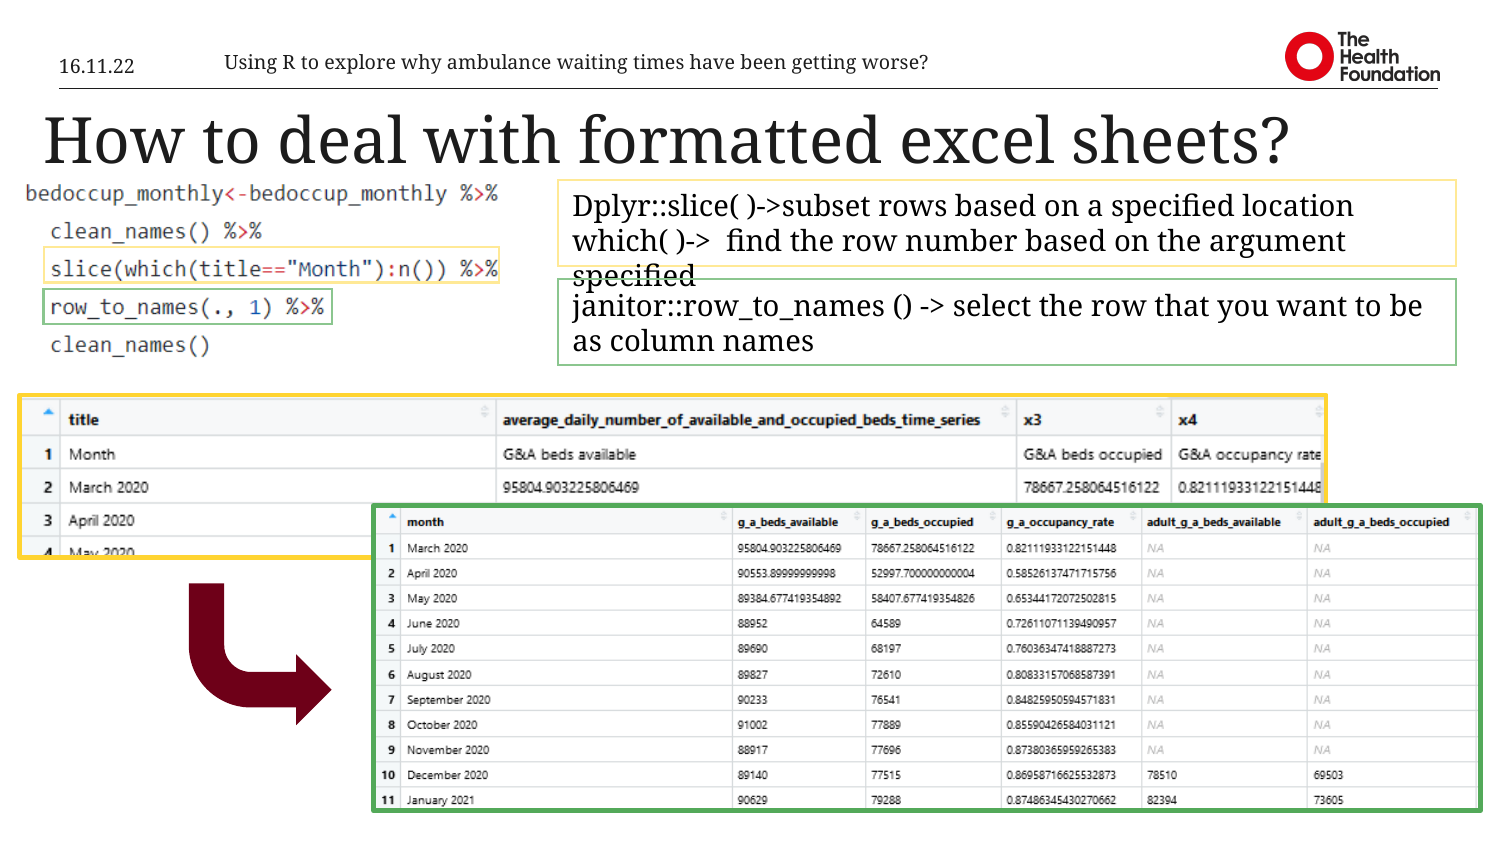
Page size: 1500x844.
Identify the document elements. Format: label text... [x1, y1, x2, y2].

picture [22, 397, 1478, 809]
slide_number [59, 43, 213, 78]
text_box [188, 582, 333, 727]
footer Using R to explore why ambulance waiting times have been getting worse? [224, 43, 1178, 78]
text_box How to deal with formatted excel sheets? [43, 99, 1423, 177]
text_box Dplyr::slice( )->subset rows based on a specified location which( )-> find the row number based on the argument specified [557, 179, 1457, 267]
picture [1285, 31, 1440, 82]
text_box janitor::row_to_names () -> select the row that you want to be as column names [557, 278, 1457, 366]
picture [21, 178, 537, 371]
